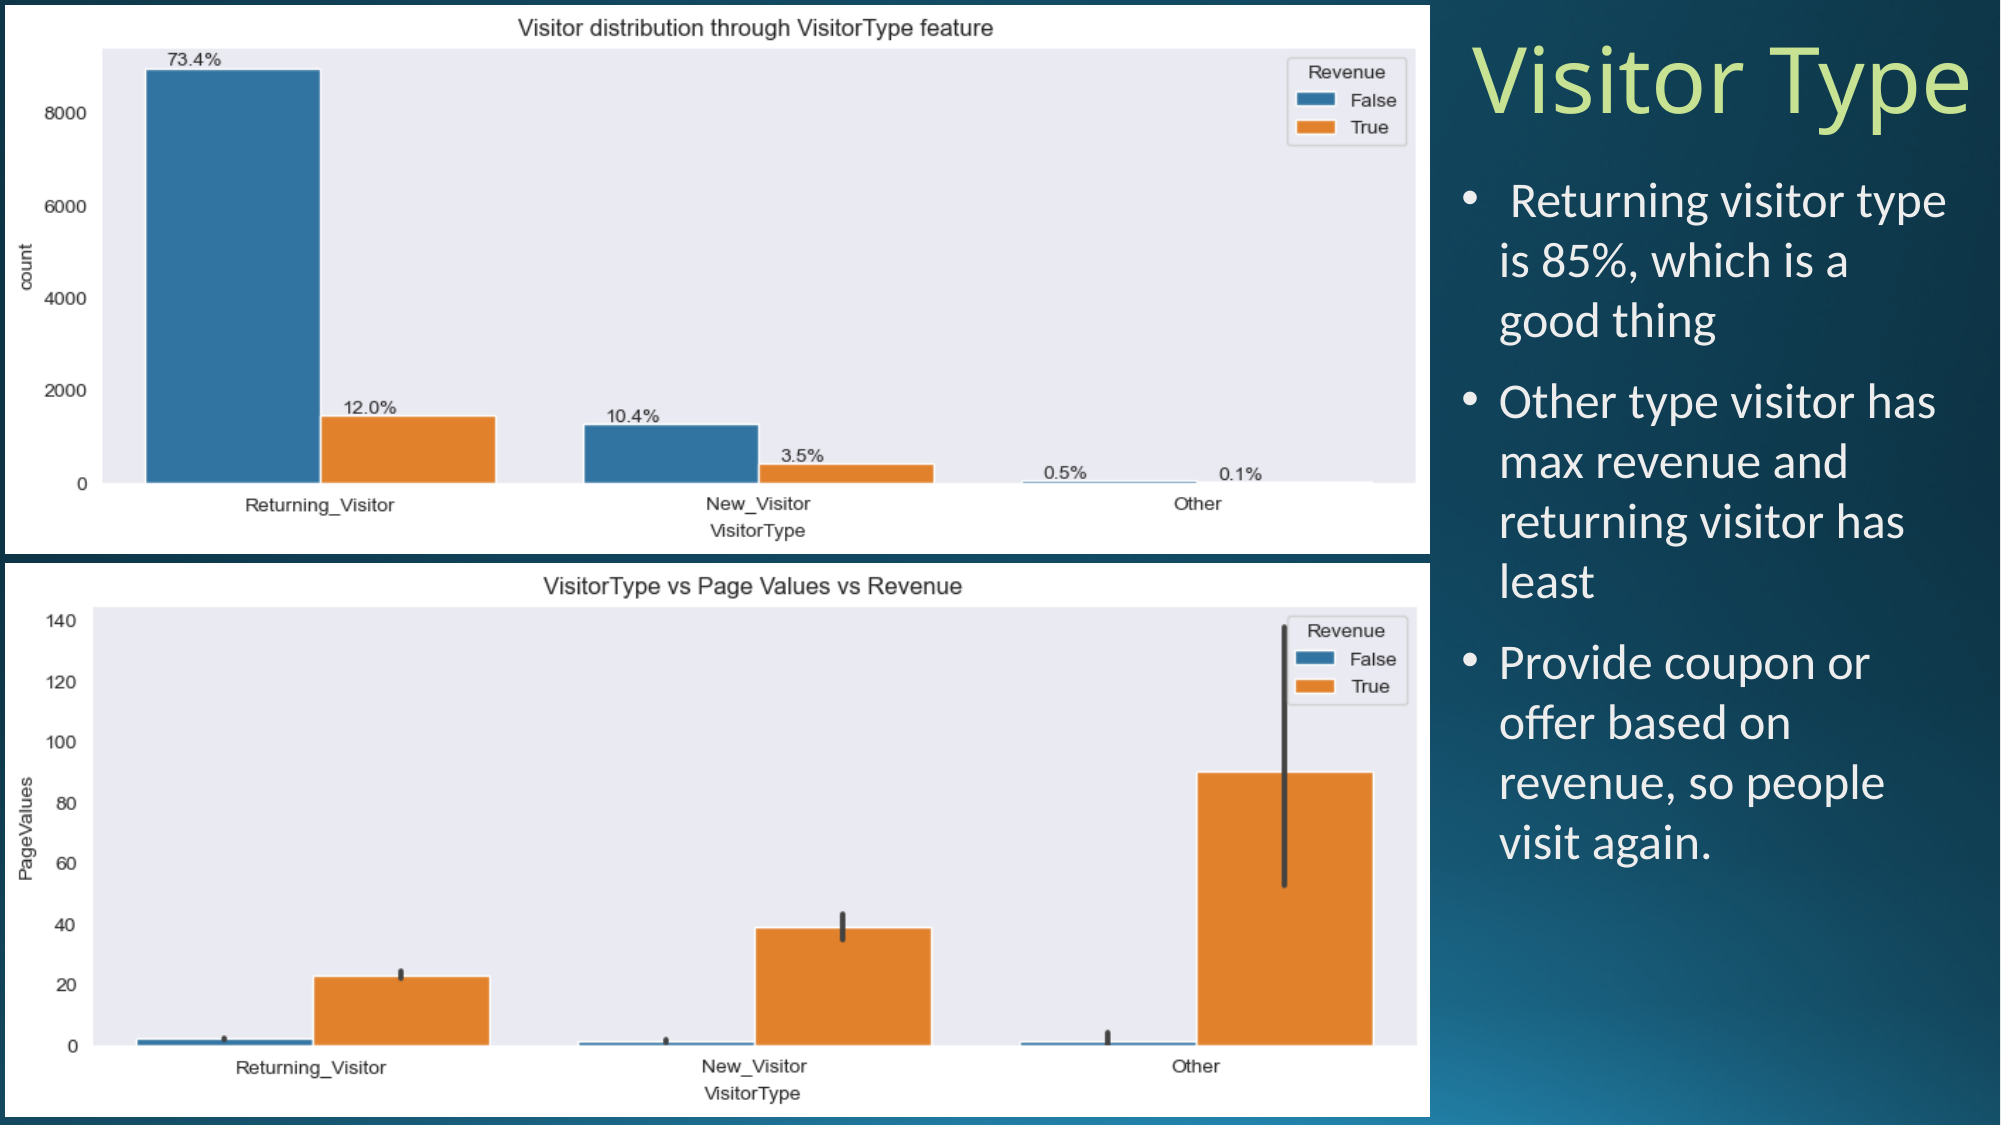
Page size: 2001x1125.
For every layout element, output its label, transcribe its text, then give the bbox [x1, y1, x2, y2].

title Visitor Type [1446, 5, 2000, 163]
text_box Returning visitor type is 85%, which is a good thing Other type visitor has max revenue and returning visitor has least Provide coupon or offer based on revenue, so people visit again. [1446, 159, 1963, 968]
picture [0, 0, 2001, 1125]
